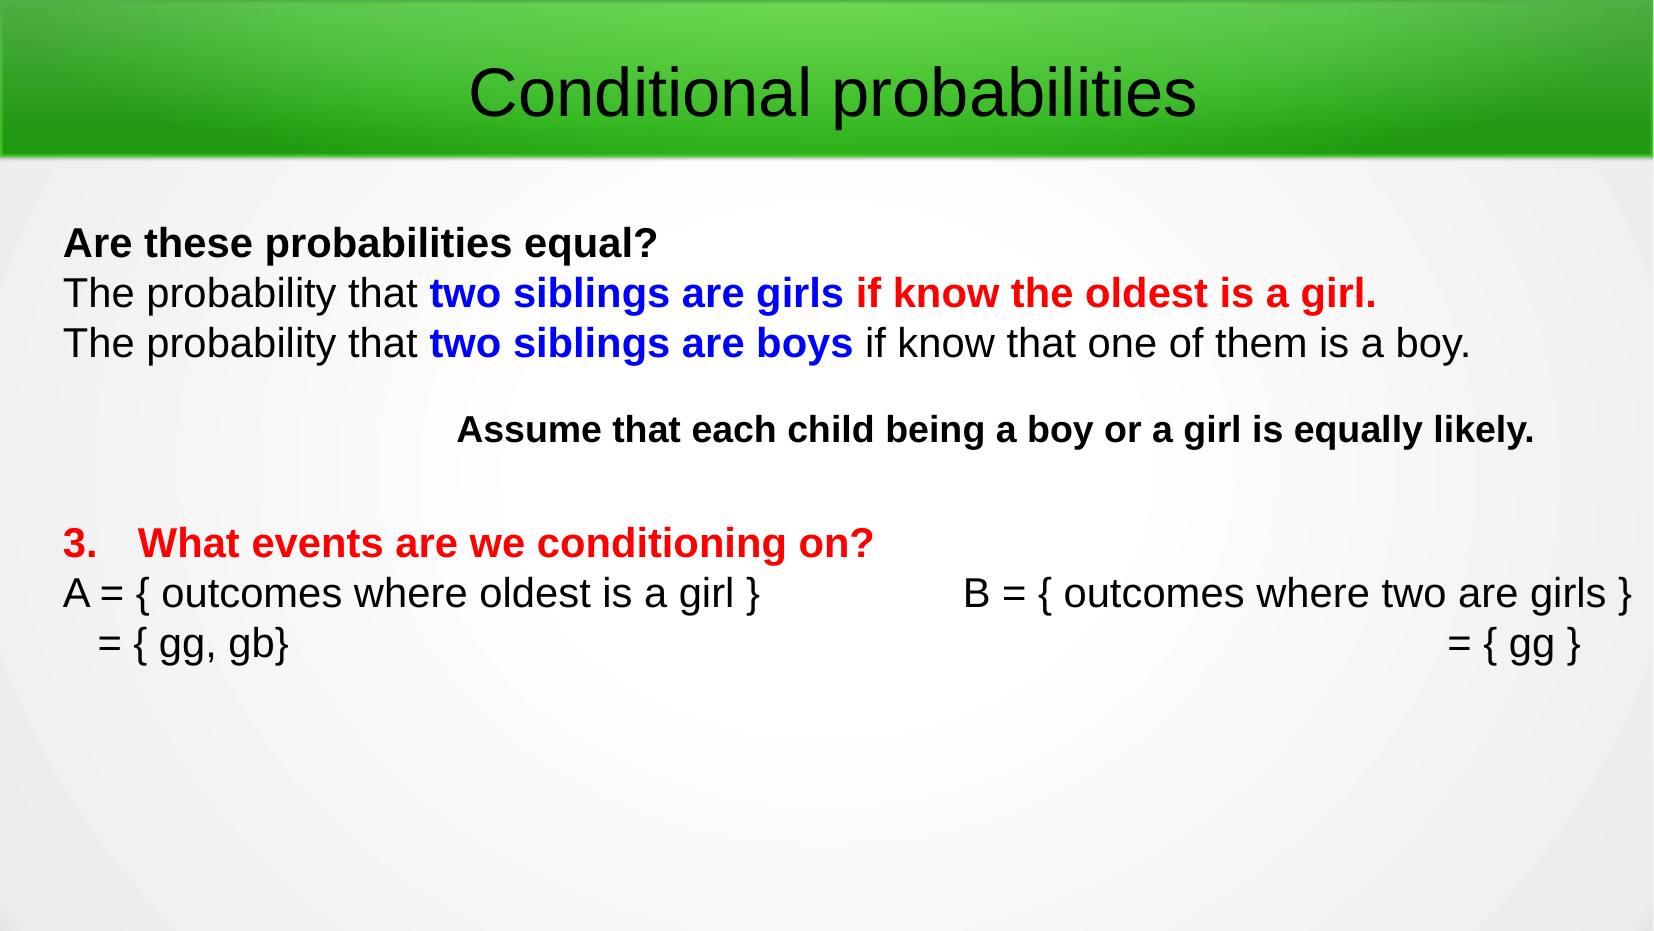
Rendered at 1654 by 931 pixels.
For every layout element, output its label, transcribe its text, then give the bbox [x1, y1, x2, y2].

text_box Assume that each child being a boy or a girl is equally likely. [441, 397, 1552, 458]
text_box Conditional probabilities [48, 35, 1620, 142]
text_box Are these probabilities equal? The probability that two siblings are girls if know the oldest is a girl. The probability that two siblings are boys if know that one of them is a boy. What events are we conditioning on? A = { outcomes where oldest is a girl } B = { outcomes where two are girls } = { gg, gb} = { gg } [48, 208, 1654, 674]
picture [0, 0, 1654, 931]
